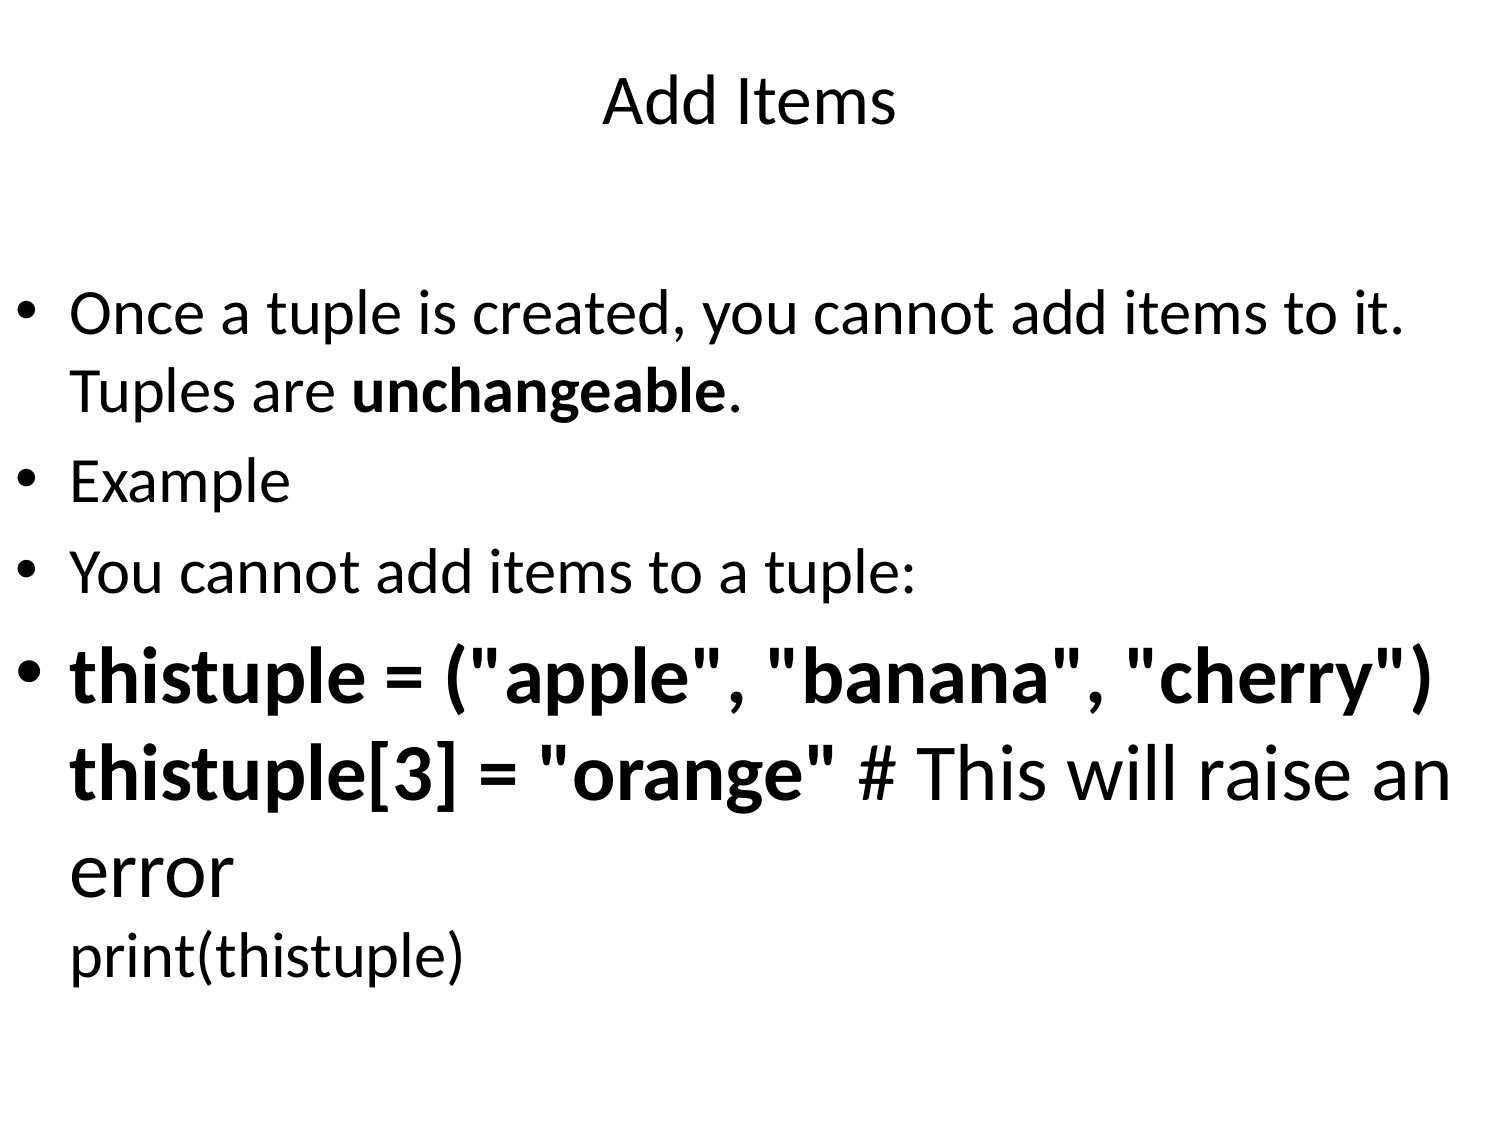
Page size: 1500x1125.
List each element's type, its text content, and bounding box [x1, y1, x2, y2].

list Once a tuple is created, you cannot add items to it. Tuples are unchangeable. Example You cannot add items to a tuple: thistuple = ("apple", "banana", "cherry") thistuple[3] = "orange" # This will raise an error print(thistuple) [0, 262, 1500, 1005]
title Add Items [75, 45, 1425, 233]
